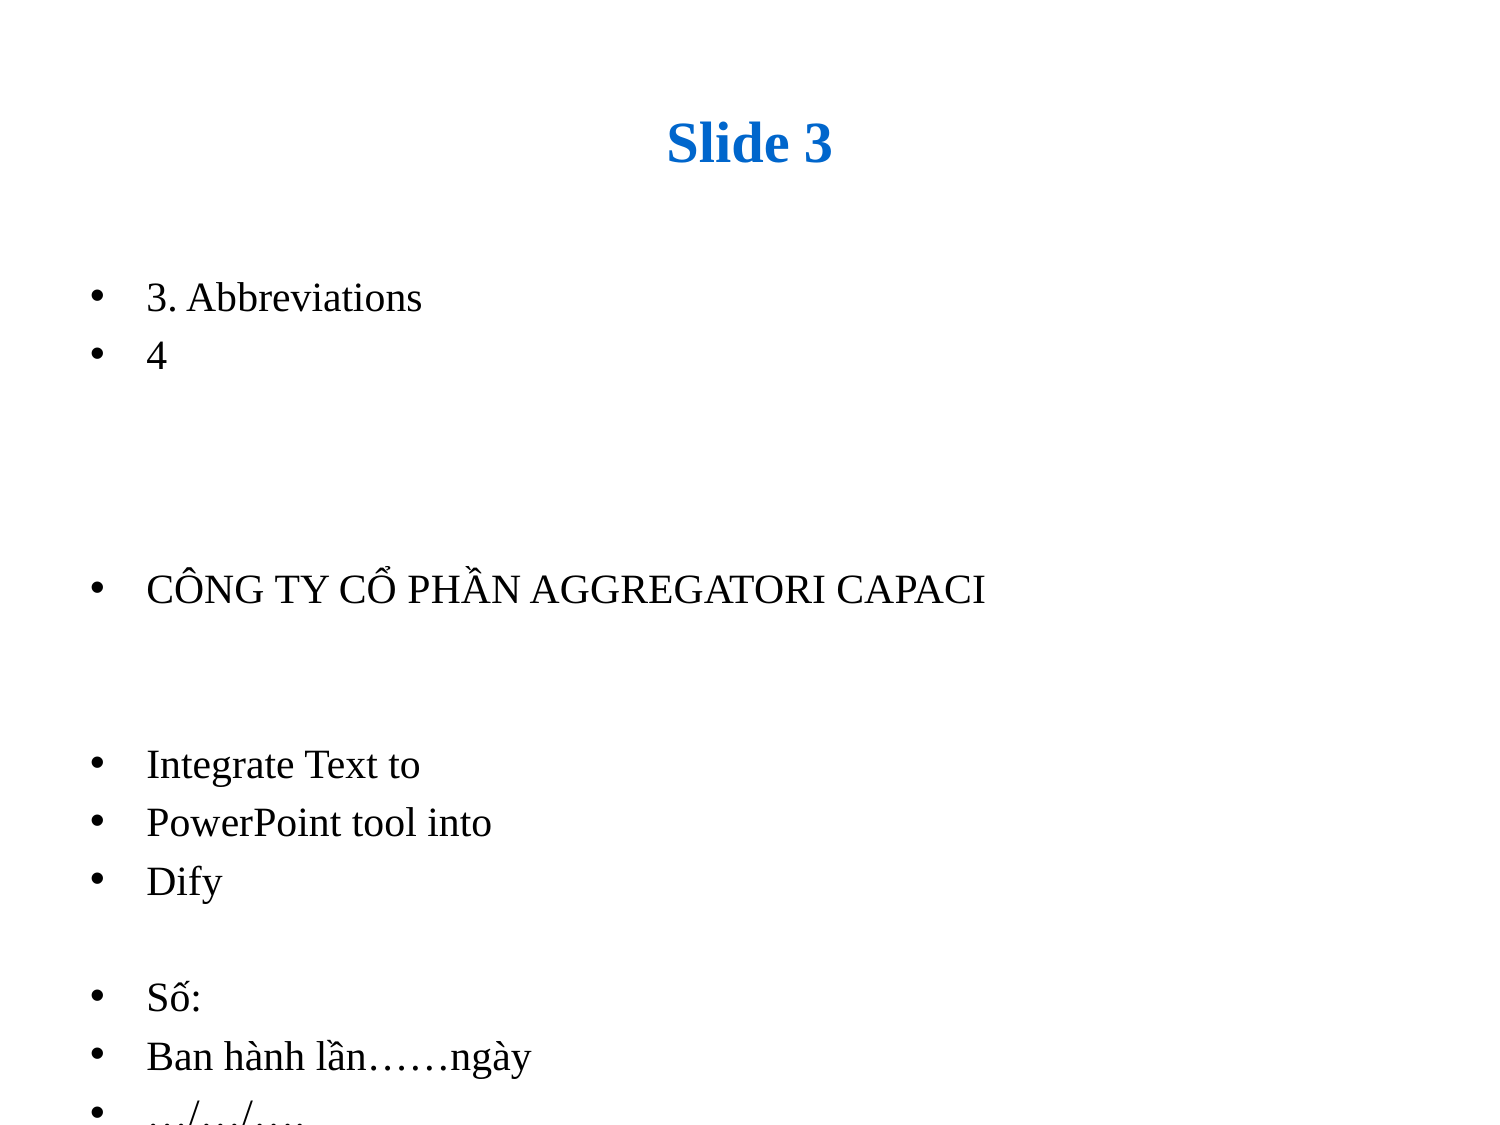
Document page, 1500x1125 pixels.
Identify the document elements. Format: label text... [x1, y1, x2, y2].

list 3. Abbreviations 4 CÔNG TY CỔ PHẦN AGGREGATORI CAPACI Integrate Text to PowerPoint tool into Dify Số: Ban hành lần……ngày …/…/…. Tổng số trang: II. Detail Instructions 4 [75, 262, 1425, 1005]
title Slide 3 [75, 45, 1425, 233]
